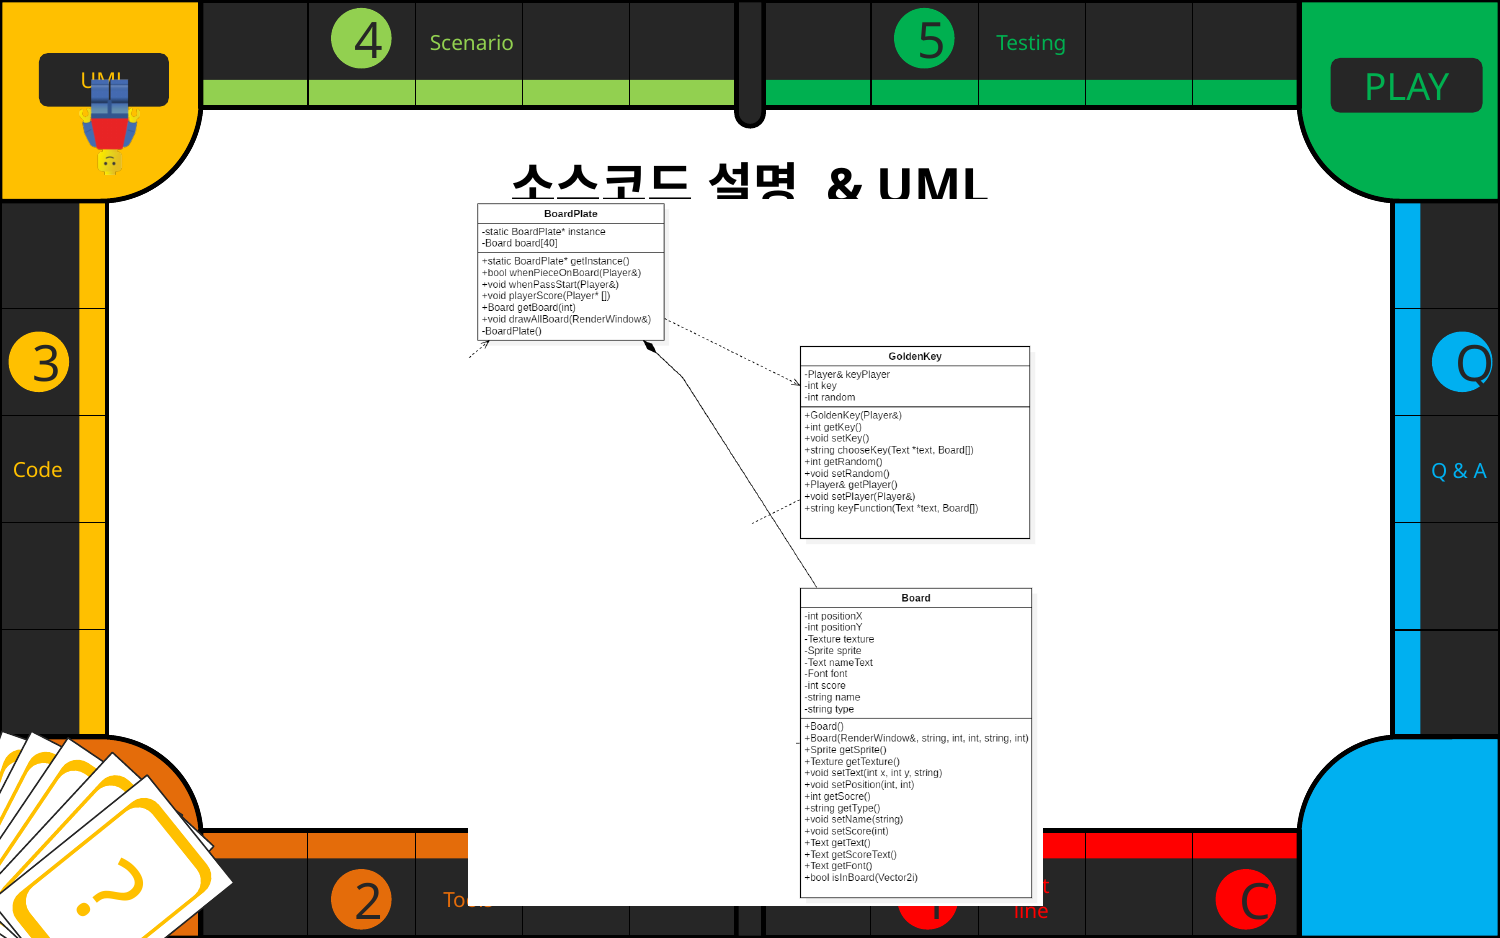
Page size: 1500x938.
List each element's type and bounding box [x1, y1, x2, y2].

picture [78, 79, 140, 175]
picture [468, 198, 1044, 907]
text_box [0, 0, 1500, 938]
text_box [0, 748, 213, 938]
